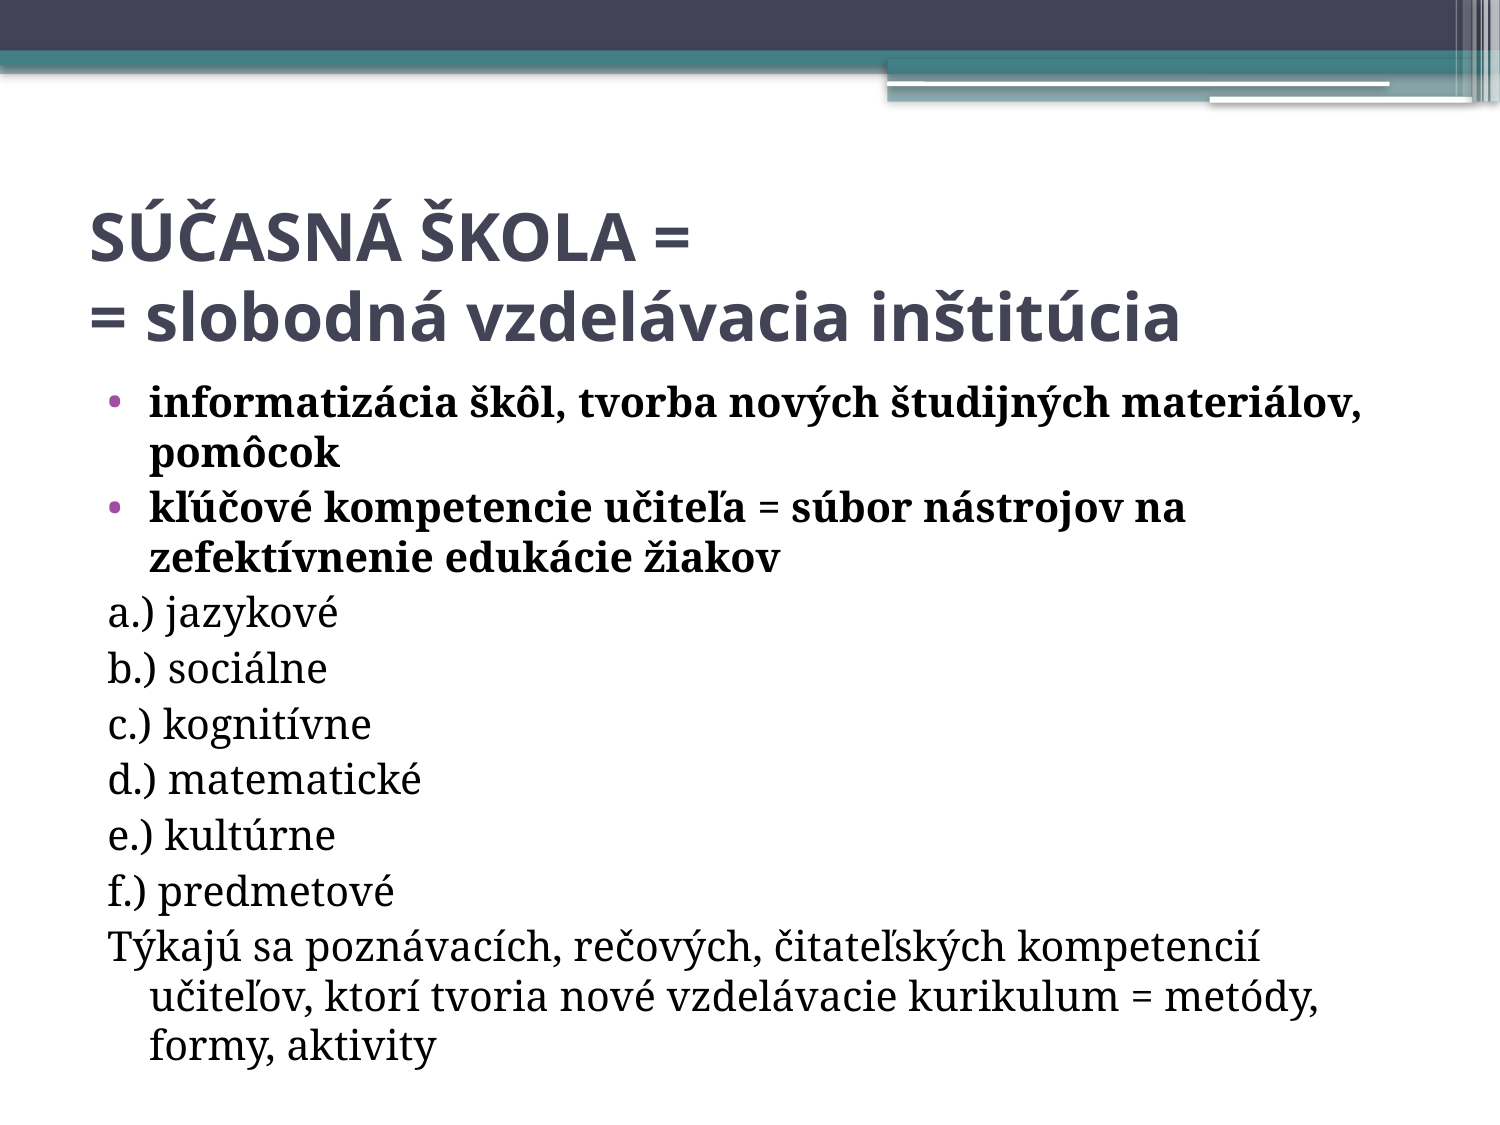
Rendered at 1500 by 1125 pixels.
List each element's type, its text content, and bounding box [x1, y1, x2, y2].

list informatizácia škôl, tvorba nových študijných materiálov, pomôcok kľúčové kompetencie učiteľa = súbor nástrojov na zefektívnenie edukácie žiakov a.) jazykové b.) sociálne c.) kognitívne d.) matematické e.) kultúrne f.) predmetové Týkajú sa poznávacích, rečových, čitateľských kompetencií učiteľov, ktorí tvoria nové vzdelávacie kurikulum = metódy, formy, aktivity [75, 368, 1425, 1079]
title SÚČASNÁ ŠKOLA = = slobodná vzdelávacia inštitúcia [75, 187, 1425, 363]
